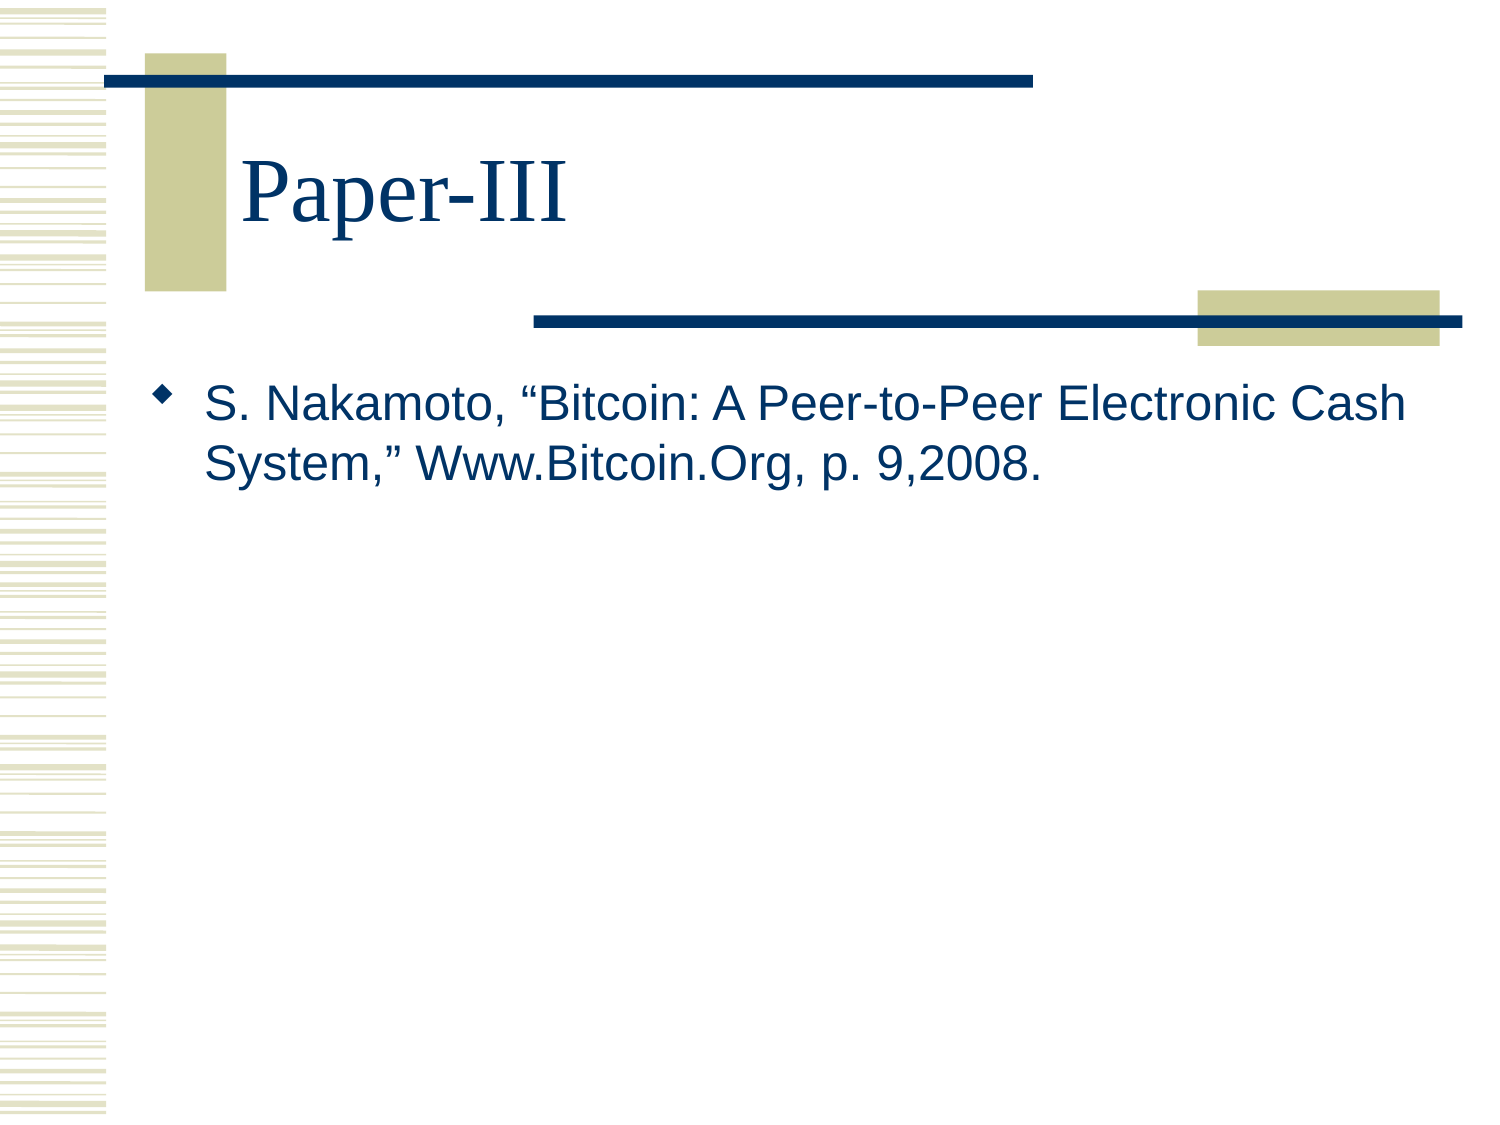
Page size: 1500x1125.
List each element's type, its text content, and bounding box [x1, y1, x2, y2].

title Paper-III [224, 99, 1436, 288]
list S. Nakamoto, “Bitcoin: A Peer-to-Peer Electronic Cash System,” Www.Bitcoin.Org, p. 9,2008. [132, 363, 1439, 1079]
